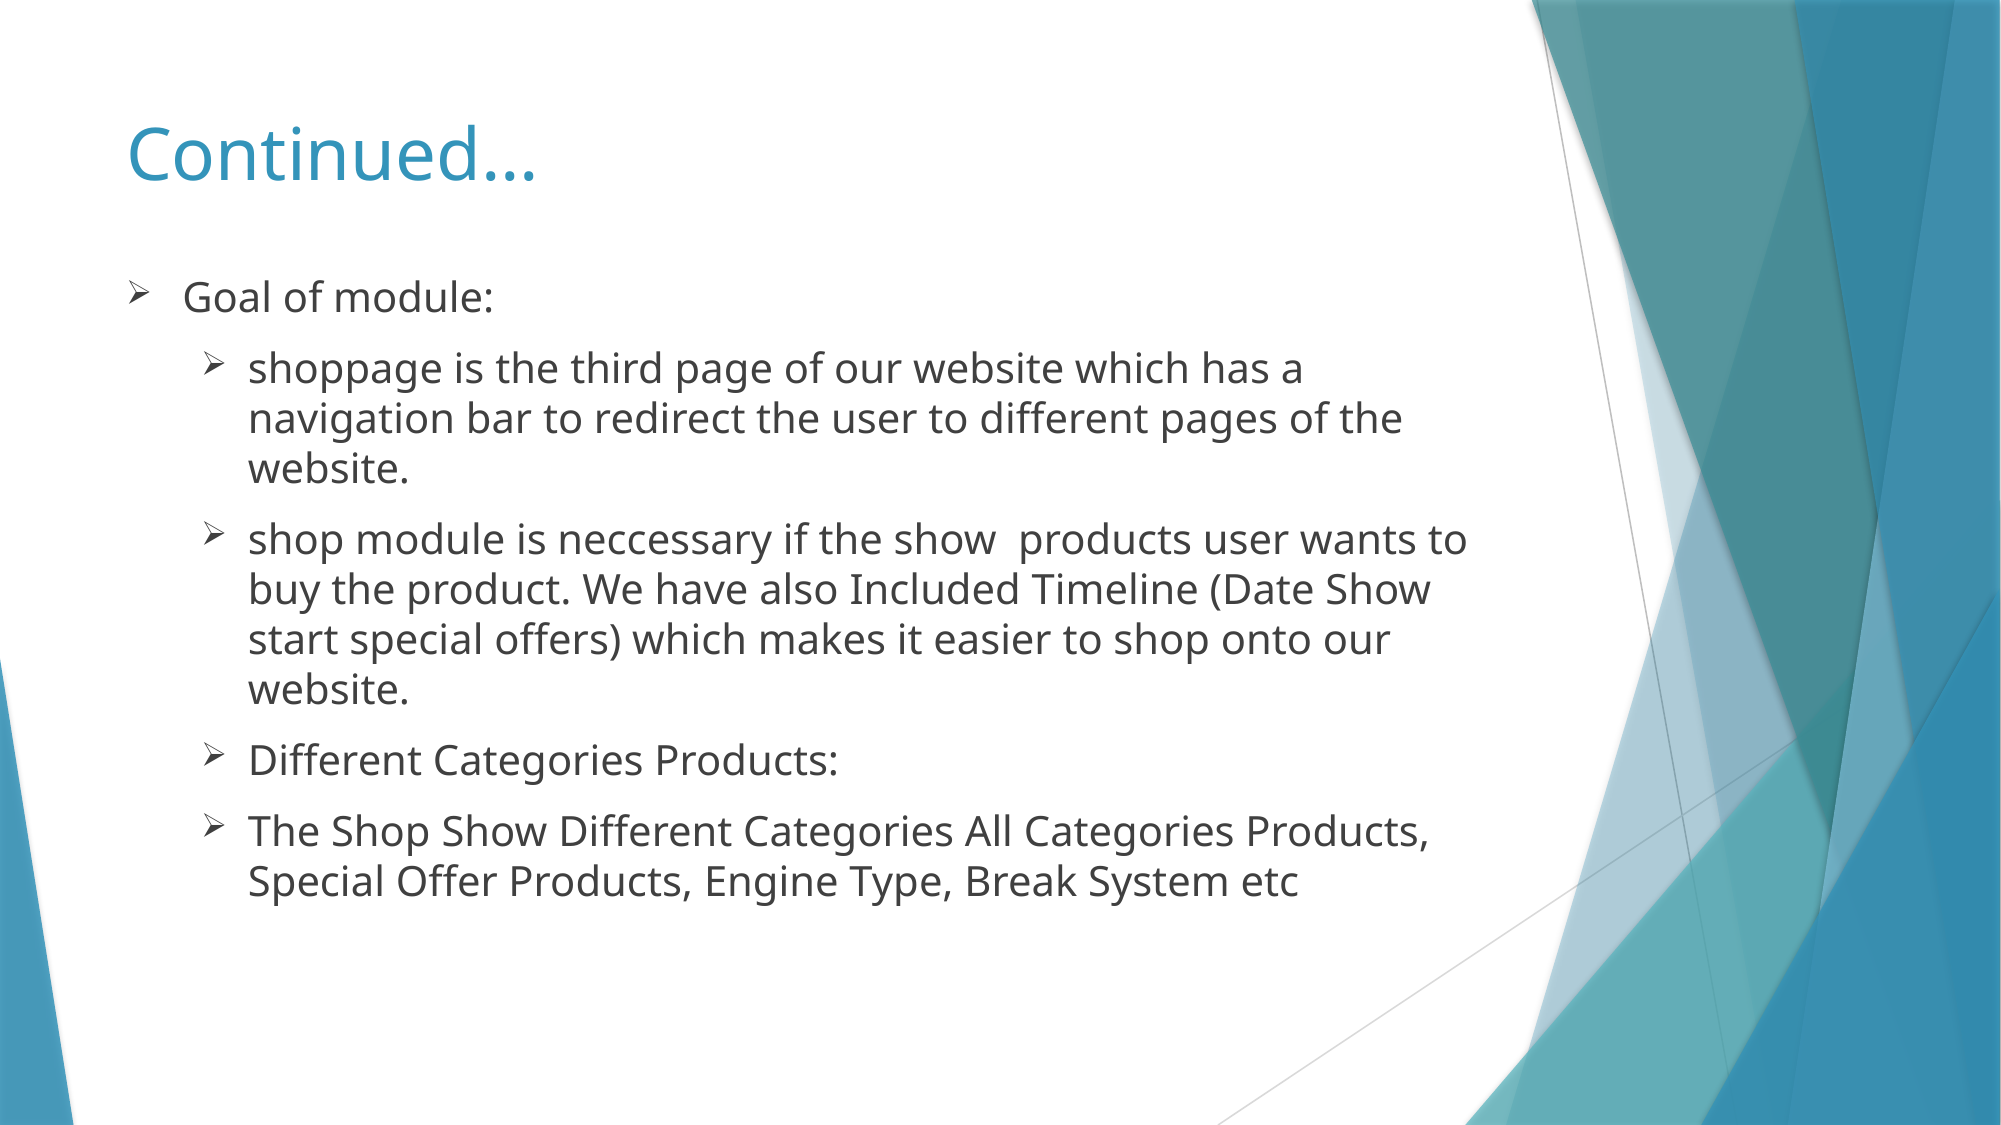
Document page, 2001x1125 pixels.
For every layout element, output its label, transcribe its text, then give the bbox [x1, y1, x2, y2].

list Goal of module: shoppage is the third page of our website which has a navigation bar to redirect the user to different pages of the website. shop module is neccessary if the show products user wants to buy the product. We have also Included Timeline (Date Show start special offers) which makes it easier to shop onto our website. Different Categories Products: The Shop Show Different Categories All Categories Products, Special Offer Products, Engine Type, Break System etc [111, 263, 1522, 901]
title Continued… [111, 99, 1522, 203]
